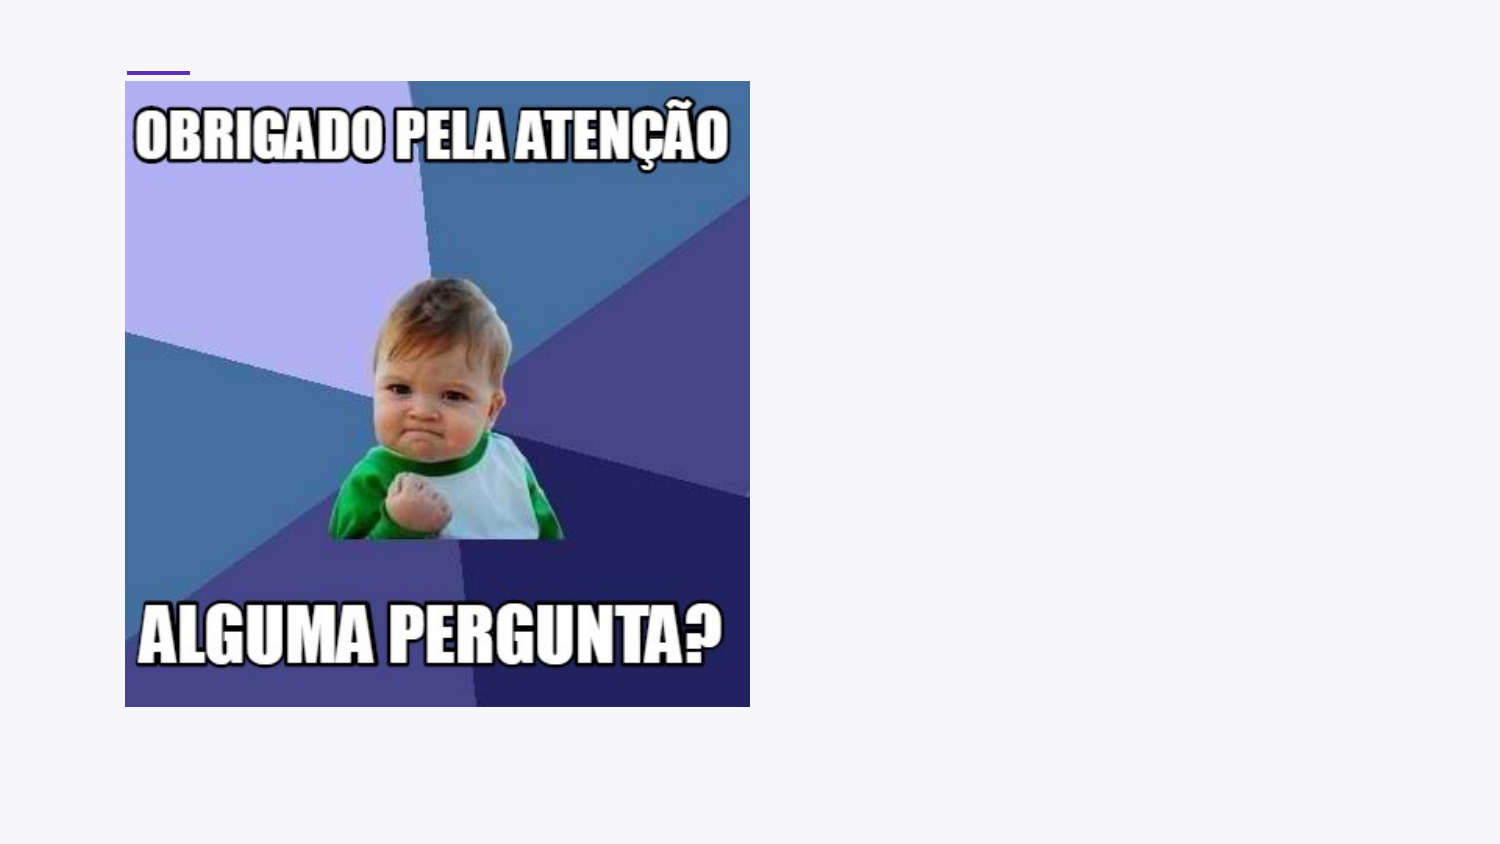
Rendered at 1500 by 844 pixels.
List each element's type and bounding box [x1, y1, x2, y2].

picture [124, 81, 751, 707]
